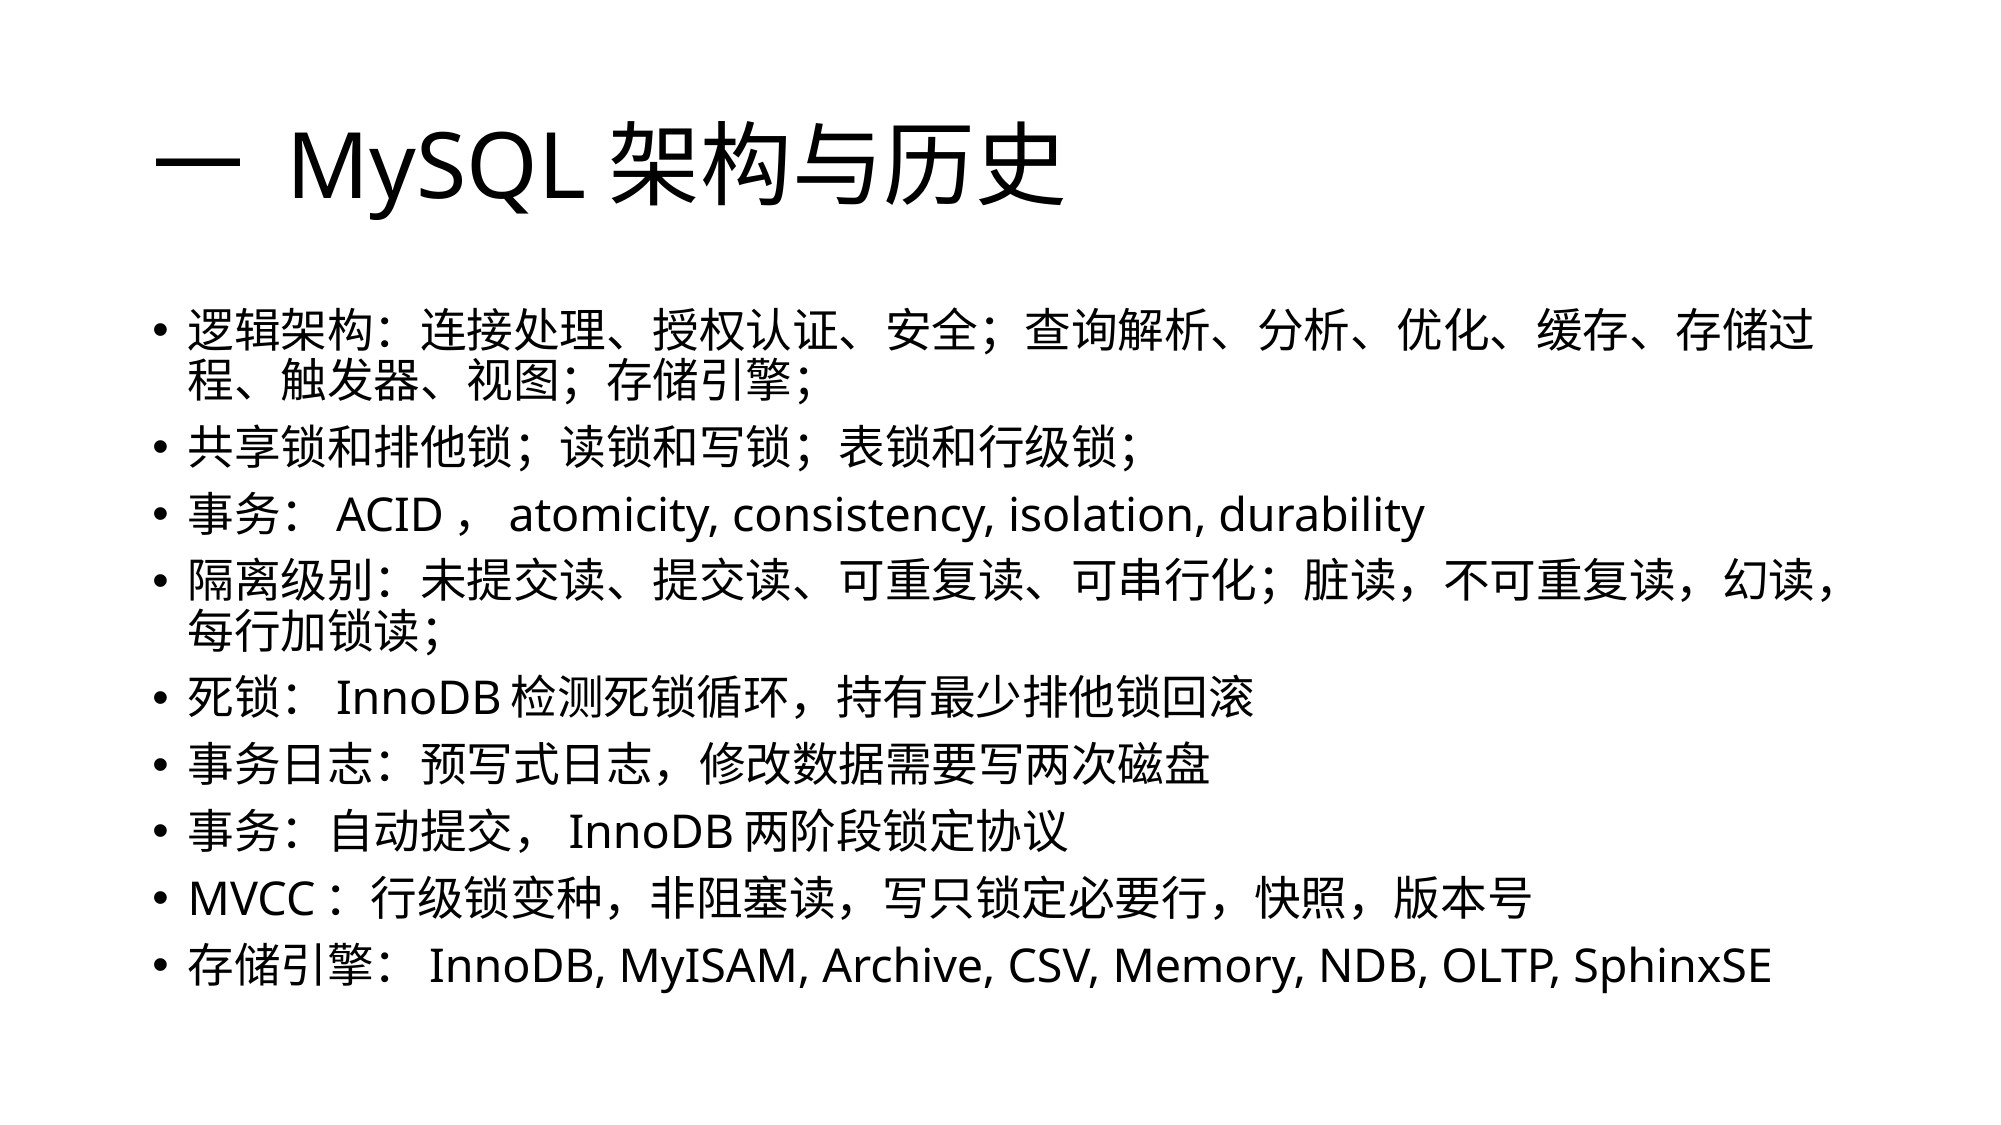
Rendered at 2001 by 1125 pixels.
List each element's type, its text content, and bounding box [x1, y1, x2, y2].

list 逻辑架构：连接处理、授权认证、安全；查询解析、分析、优化、缓存、存储过程、触发器、视图；存储引擎； 共享锁和排他锁；读锁和写锁；表锁和行级锁； 事务：ACID，atomicity, consistency, isolation, durability 隔离级别：未提交读、提交读、可重复读、可串行化；脏读，不可重复读，幻读，每行加锁读； 死锁：InnoDB检测死锁循环，持有最少排他锁回滚 事务日志：预写式日志，修改数据需要写两次磁盘 事务：自动提交，InnoDB两阶段锁定协议 MVCC：行级锁变种，非阻塞读，写只锁定必要行，快照，版本号 存储引擎：InnoDB, MyISAM, Archive, CSV, Memory, NDB, OLTP, SphinxSE [137, 299, 1863, 1014]
title 一 MySQL架构与历史 [137, 59, 1863, 278]
